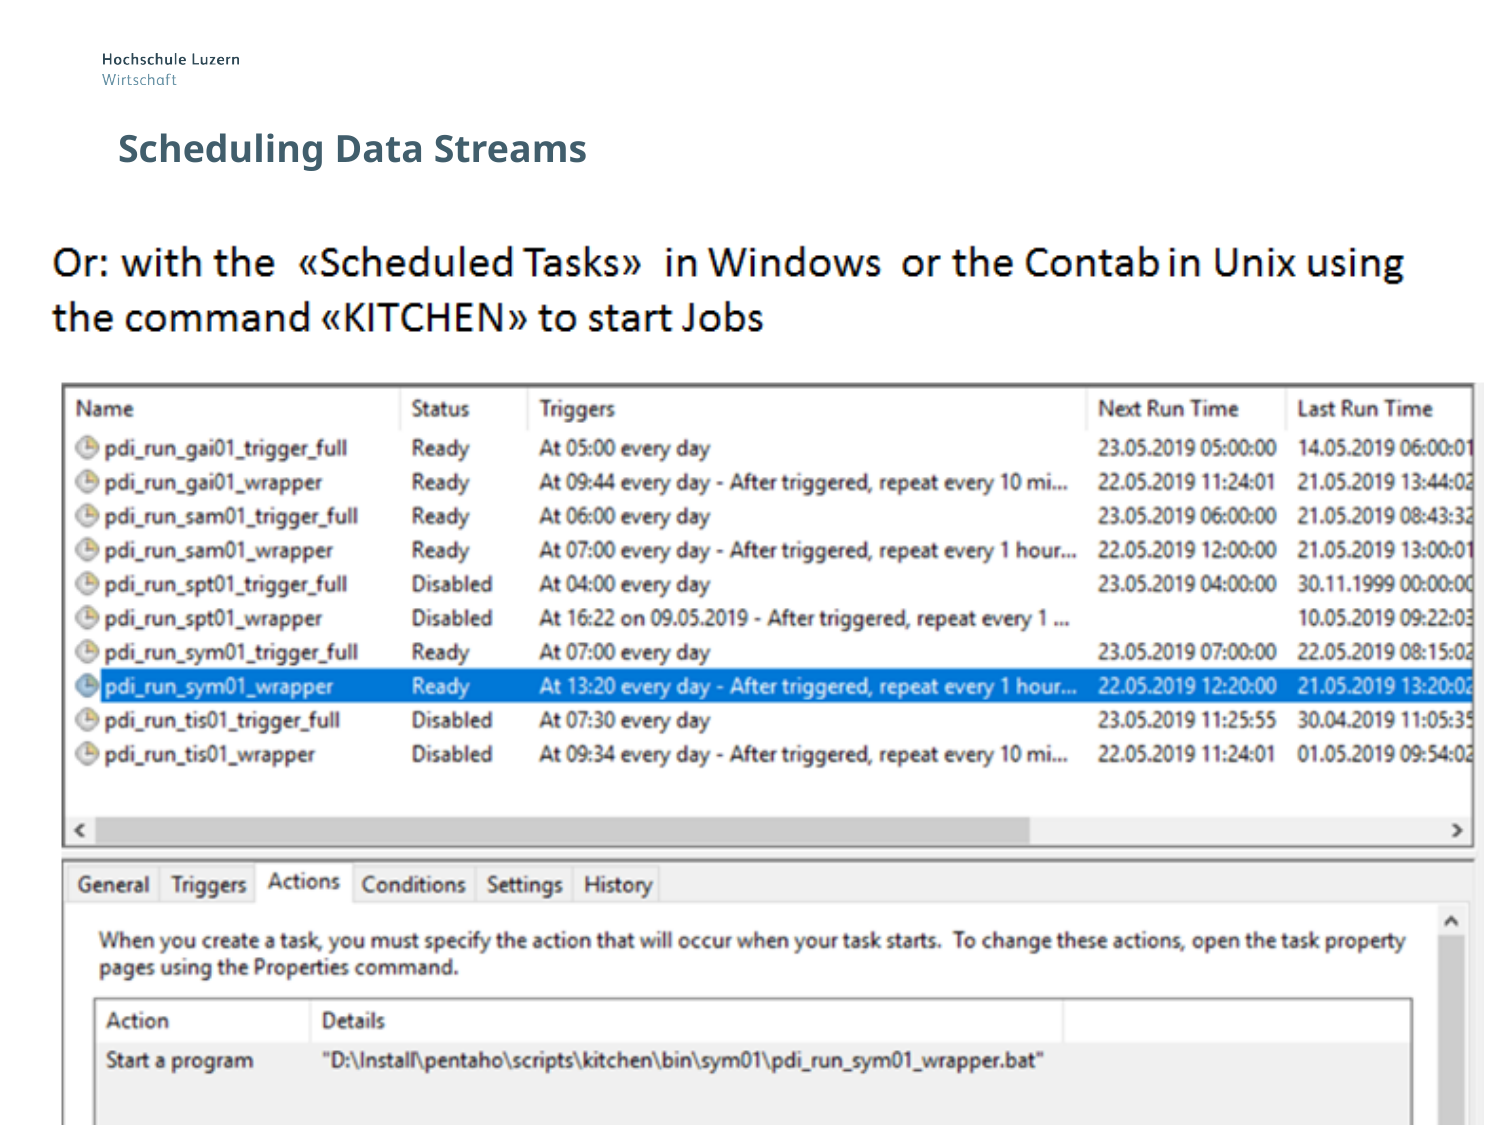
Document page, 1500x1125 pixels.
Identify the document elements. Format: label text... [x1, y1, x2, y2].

picture [24, 218, 1484, 1125]
title Scheduling Data Streams [106, 113, 1447, 194]
picture [102, 53, 239, 85]
